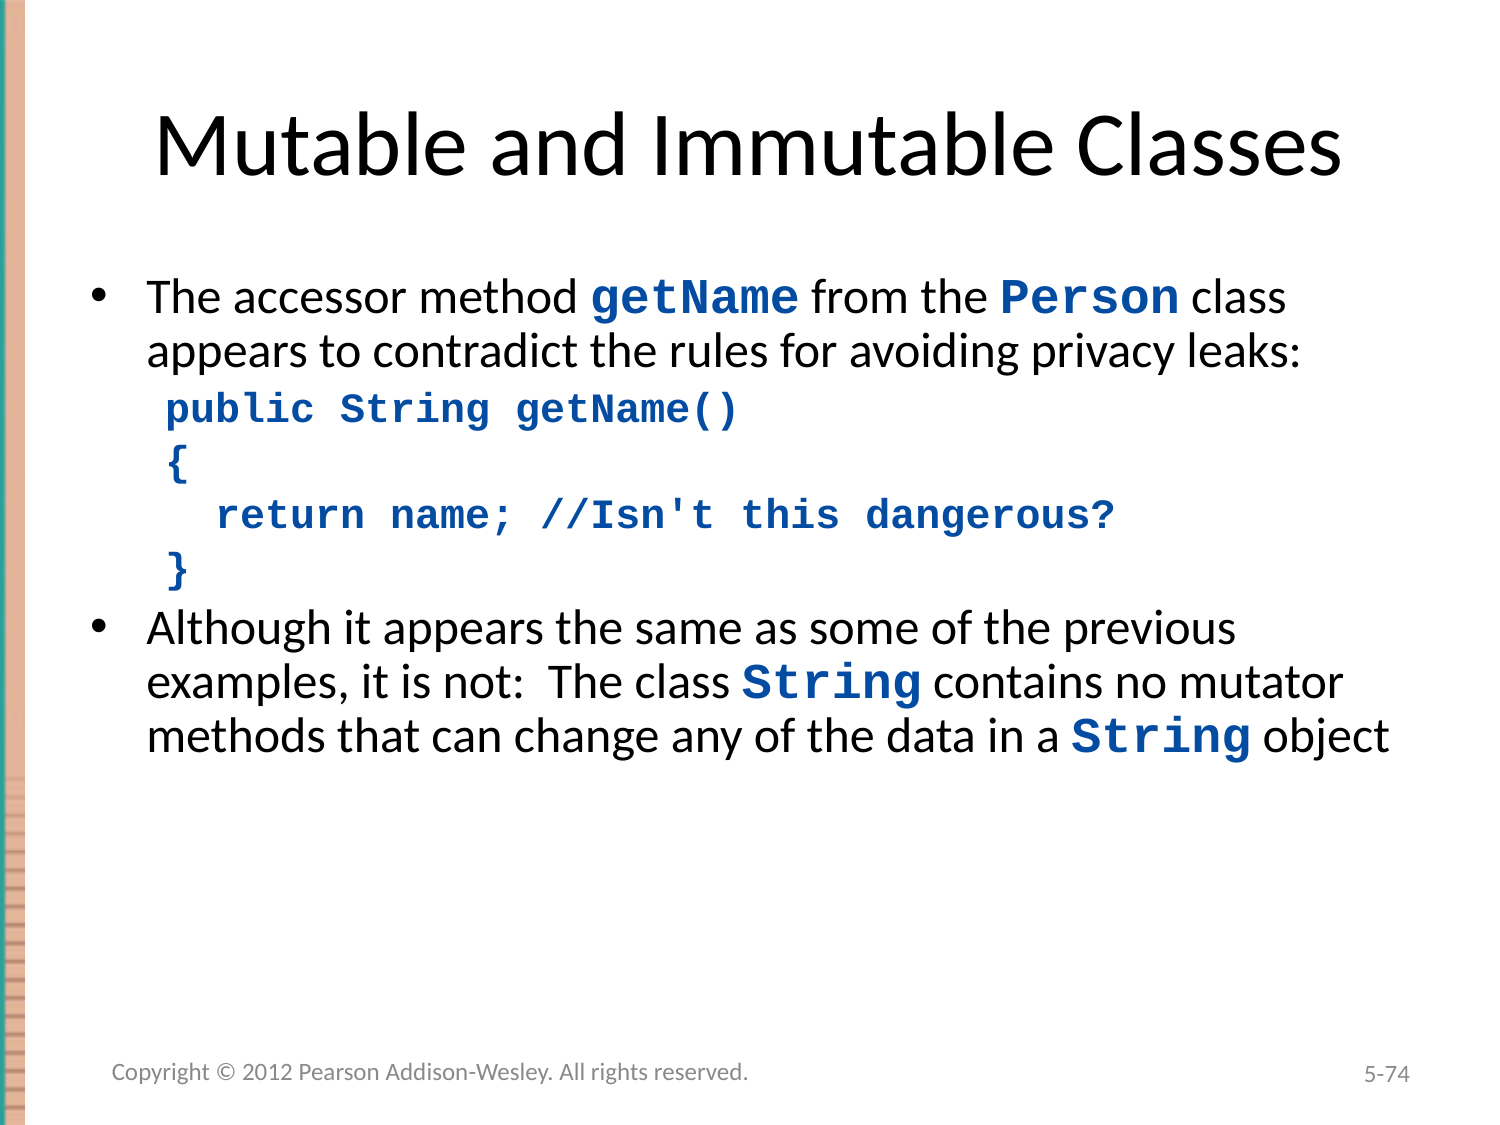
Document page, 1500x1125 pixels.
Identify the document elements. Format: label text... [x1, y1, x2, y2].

picture [0, 0, 25, 1125]
list The accessor method getName from the Person class appears to contradict the rules for avoiding privacy leaks: public String getName() { return name; //Isn't this dangerous? } Although it appears the same as some of the previous examples, it is not: The class String contains no mutator methods that can change any of the data in a String object [74, 262, 1426, 1006]
footer Copyright © 2012 Pearson Addison-Wesley. All rights reserved. [75, 1040, 788, 1100]
slide_number 5-74 [1074, 1042, 1425, 1103]
title Mutable and Immutable Classes [74, 44, 1426, 233]
